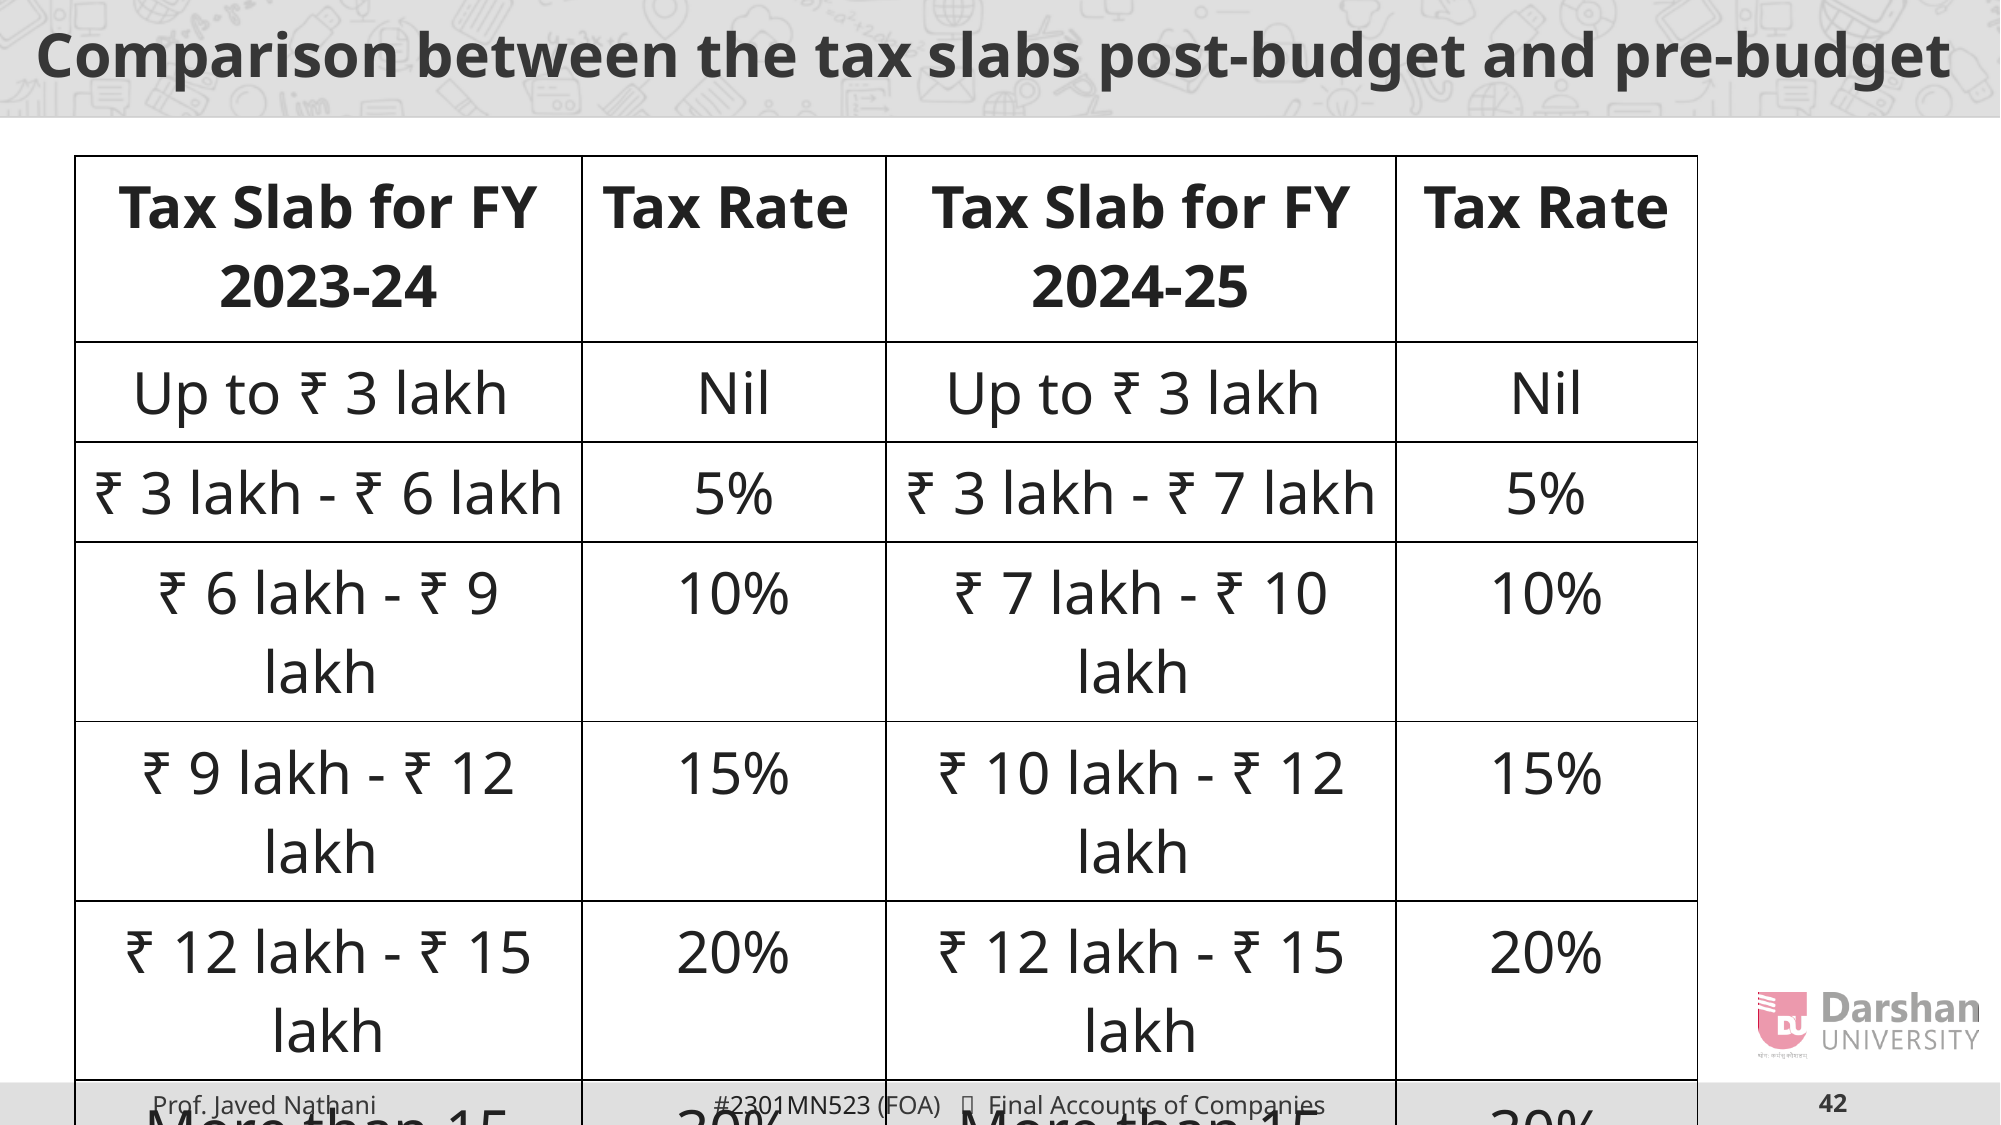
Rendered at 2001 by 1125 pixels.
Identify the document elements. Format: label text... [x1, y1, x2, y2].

table_cell 30% [583, 1081, 885, 1125]
table_cell 30% [1397, 1081, 1697, 1125]
title IGST [1758, 992, 1979, 1059]
table_cell More than 15 lakh [887, 1081, 1395, 1125]
table_cell 15% [583, 722, 885, 900]
table_cell ₹ 12 lakh - ₹ 15 lakh [887, 902, 1395, 1079]
table_cell 20% [1397, 902, 1697, 1079]
table_cell 5% [583, 443, 885, 541]
table_cell 10% [1397, 543, 1697, 721]
table_cell Up to ₹ 3 lakh [887, 343, 1395, 441]
table_cell ₹ 6 lakh - ₹ 9 lakh [76, 543, 581, 721]
table_cell ₹ 10 lakh - ₹ 12 lakh [887, 722, 1395, 900]
table_cell 15% [1397, 722, 1697, 900]
title Comparison between the tax slabs post-budget and pre-budget [0, 0, 2000, 117]
table_cell Nil [583, 343, 885, 441]
table_header Tax Slab for FY 2024-25 [887, 157, 1395, 341]
table_cell More than 15 lakh [76, 1081, 581, 1125]
table_cell ₹ 12 lakh - ₹ 15 lakh [76, 902, 581, 1079]
table_cell Nil [1397, 343, 1697, 441]
table_header Tax Slab for FY 2023-24 [76, 157, 581, 341]
table_header Tax Rate [583, 157, 885, 341]
table_cell ₹ 9 lakh - ₹ 12 lakh [76, 722, 581, 900]
table_cell 10% [583, 543, 885, 721]
table_cell ₹ 7 lakh - ₹ 10 lakh [887, 543, 1395, 721]
table_cell 5% [1397, 443, 1697, 541]
table_cell Up to ₹ 3 lakh [76, 343, 581, 441]
table_cell ₹ 3 lakh - ₹ 6 lakh [76, 443, 581, 541]
table_cell ₹ 3 lakh - ₹ 7 lakh [887, 443, 1395, 541]
table_header Tax Rate [1397, 157, 1697, 341]
table_cell 20% [583, 902, 885, 1079]
